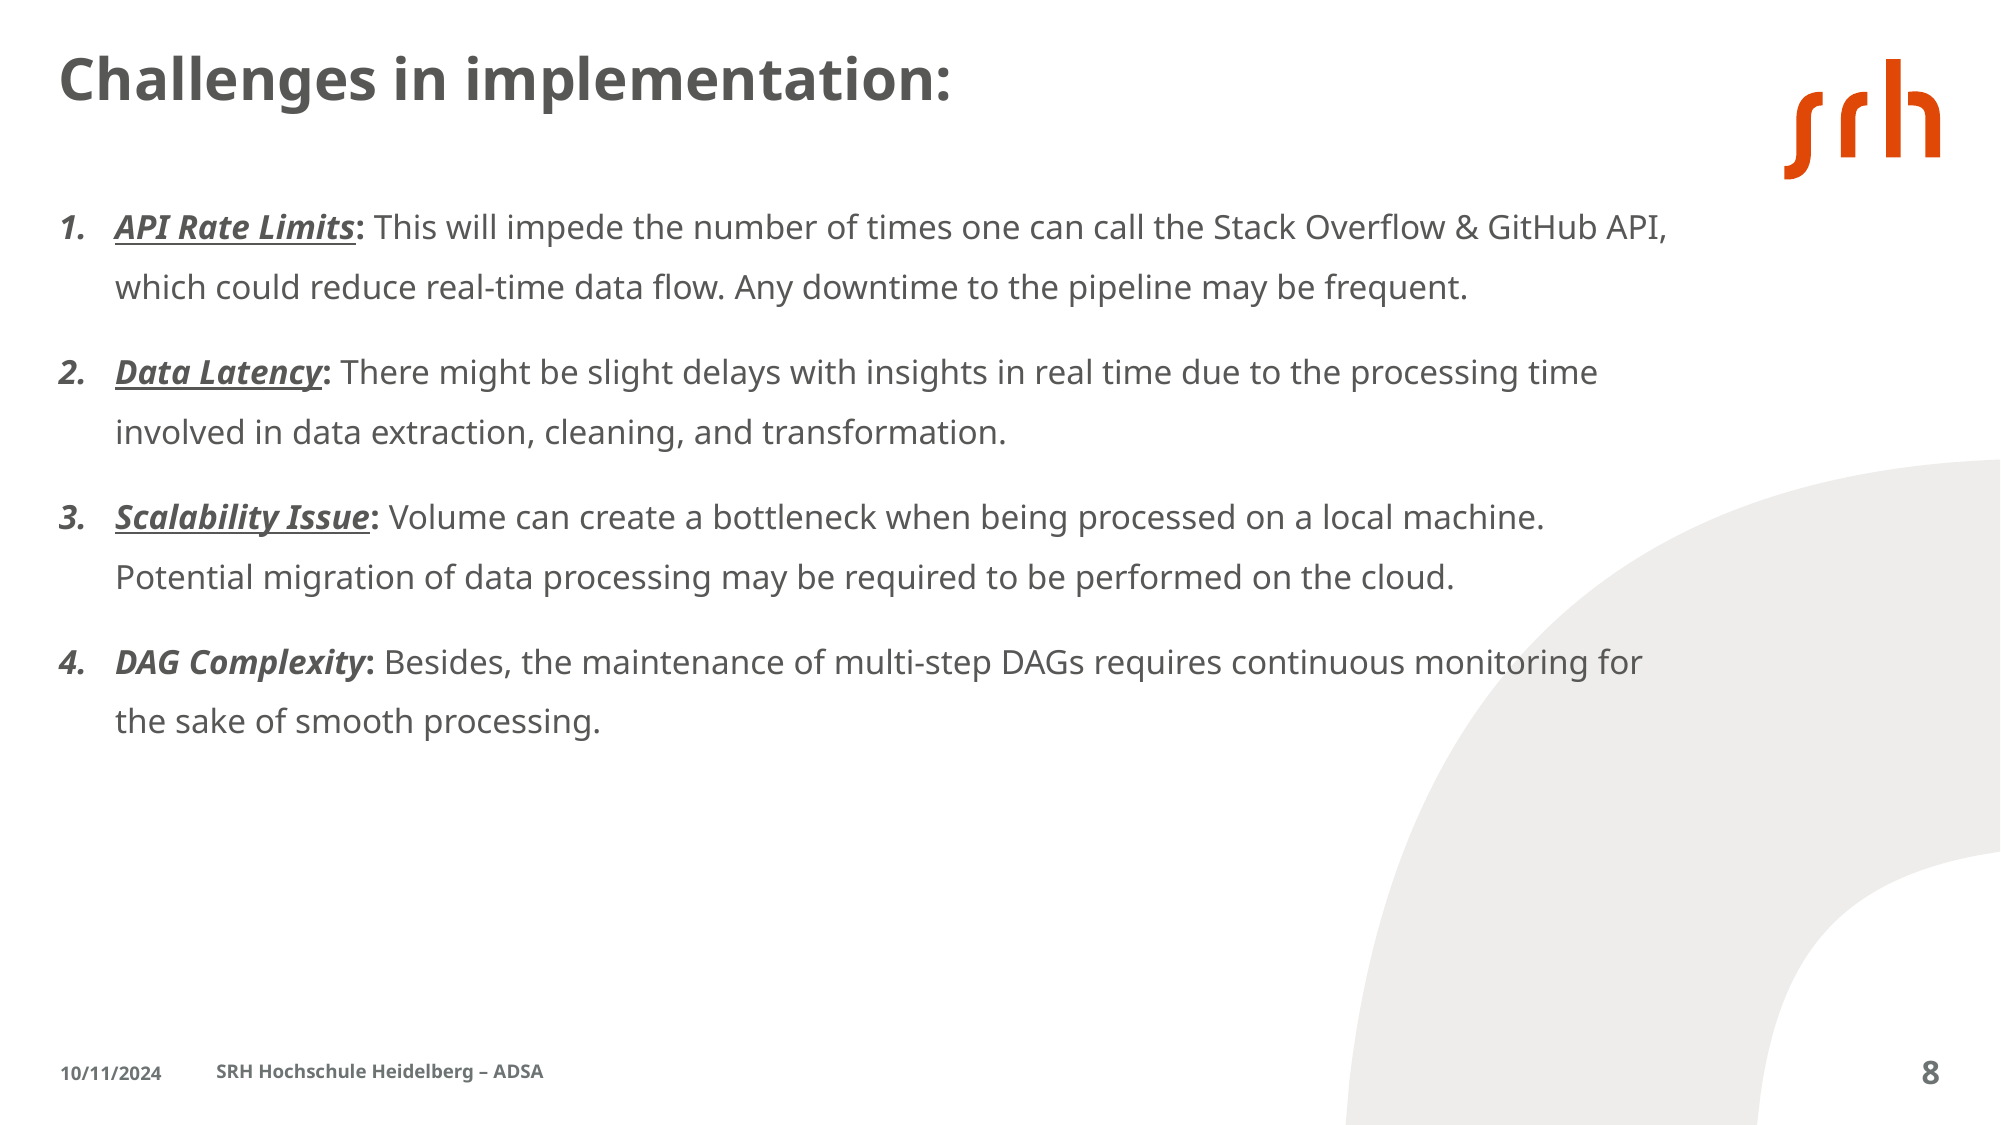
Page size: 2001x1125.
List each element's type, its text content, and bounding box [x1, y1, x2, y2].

title Challenges in implementation: [58, 0, 1561, 186]
footer SRH Hochschule Heidelberg – ADSA [216, 1042, 1283, 1103]
slide_number 8 [1828, 1044, 1941, 1104]
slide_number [60, 1042, 204, 1103]
list API Rate Limits: This will impede the number of times one can call the Stack Overflow & GitHub API, which could reduce real-time data flow. Any downtime to the pipeline may be frequent. Data Latency: There might be slight delays with insights in real time due to the processing time involved in data extraction, cleaning, and transformation. Scalability Issue: Volume can create a bottleneck when being processed on a local machine. Potential migration of data processing may be required to be performed on the cloud. DAG Complexity: Besides, the maintenance of multi-step DAGs requires continuous monitoring for the sake of smooth processing. [58, 186, 1694, 1072]
